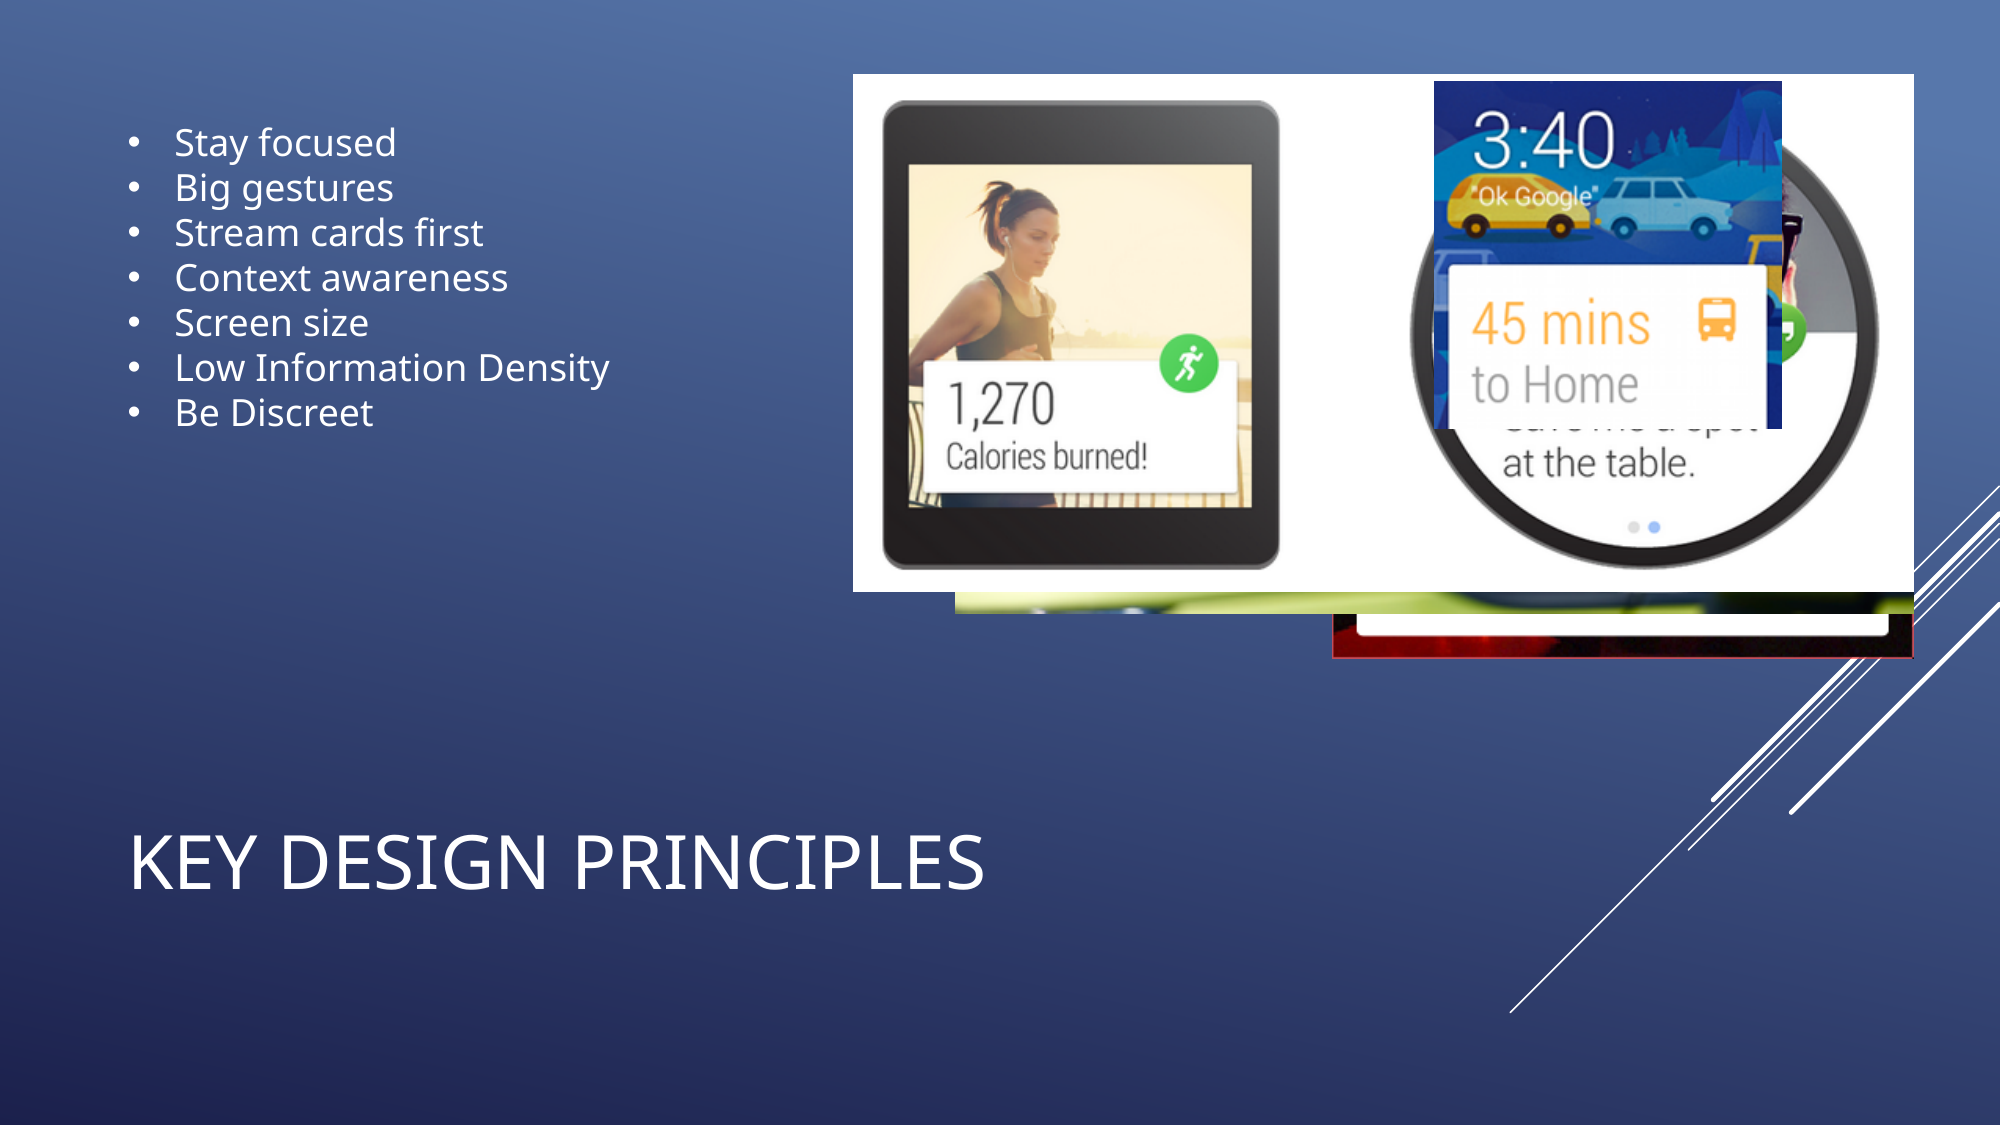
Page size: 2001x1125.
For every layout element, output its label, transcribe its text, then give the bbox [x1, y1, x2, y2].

title Key design principles [112, 736, 1513, 984]
text_box Stay focused Big gestures Stream cards first Context awareness Screen size Low Information Density Be Discreet [112, 111, 626, 442]
picture [853, 74, 1914, 659]
